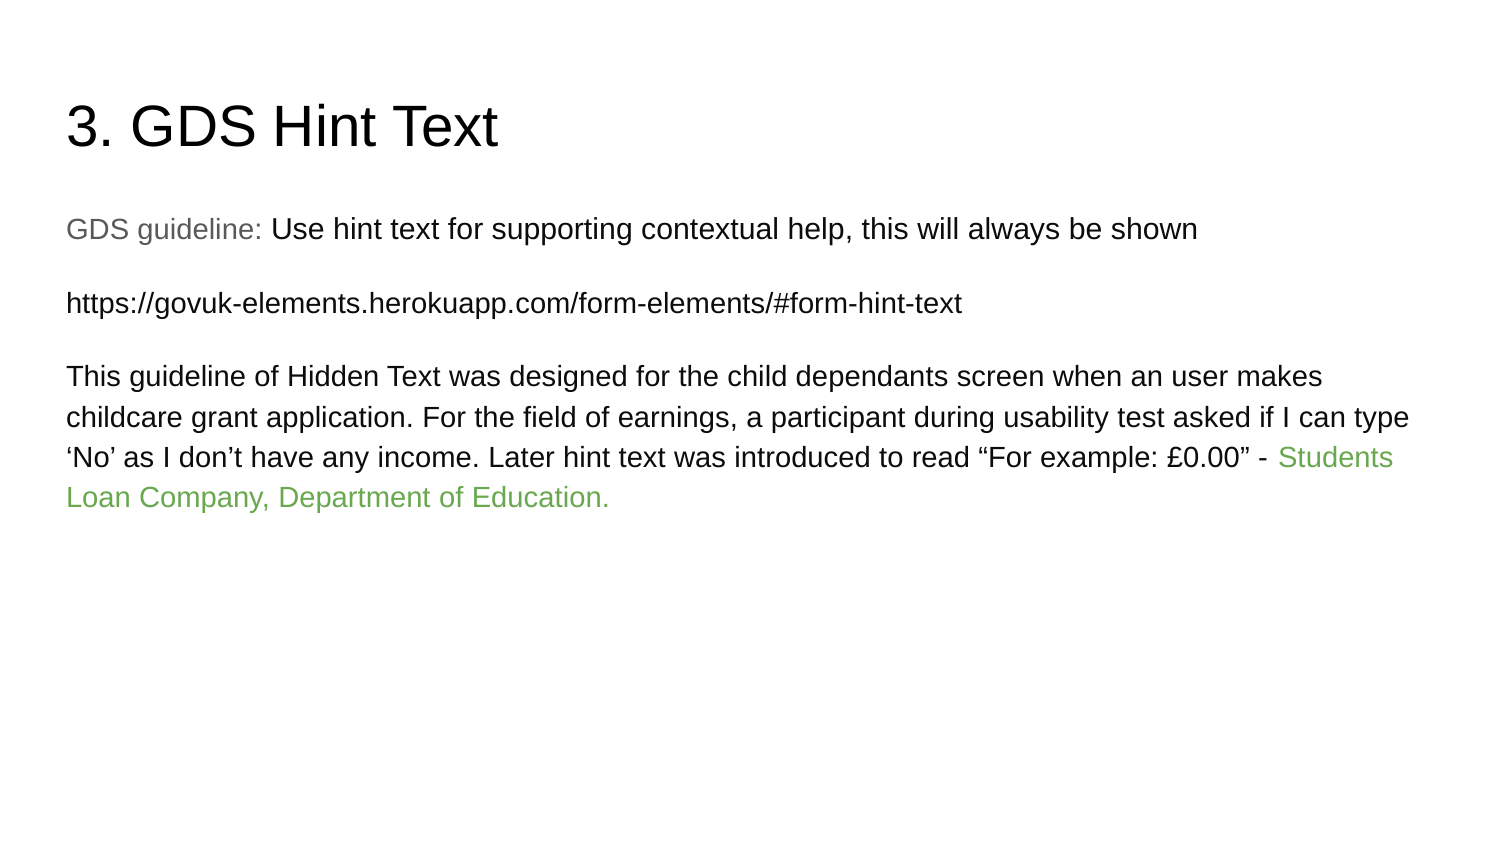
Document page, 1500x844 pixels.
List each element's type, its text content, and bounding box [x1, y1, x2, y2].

title 3. GDS Hint Text [51, 72, 1449, 167]
list GDS guideline: Use hint text for supporting contextual help, this will always be shown https://govuk-elements.herokuapp.com/form-elements/#form-hint-text This guideline of Hidden Text was designed for the child dependants screen when an user makes childcare grant application. For the field of earnings, a participant during usability test asked if I can type ‘No’ as I don’t have any income. Later hint text was introduced to read “For example: £0.00” - Students Loan Company, Department of Education. [51, 189, 1449, 750]
